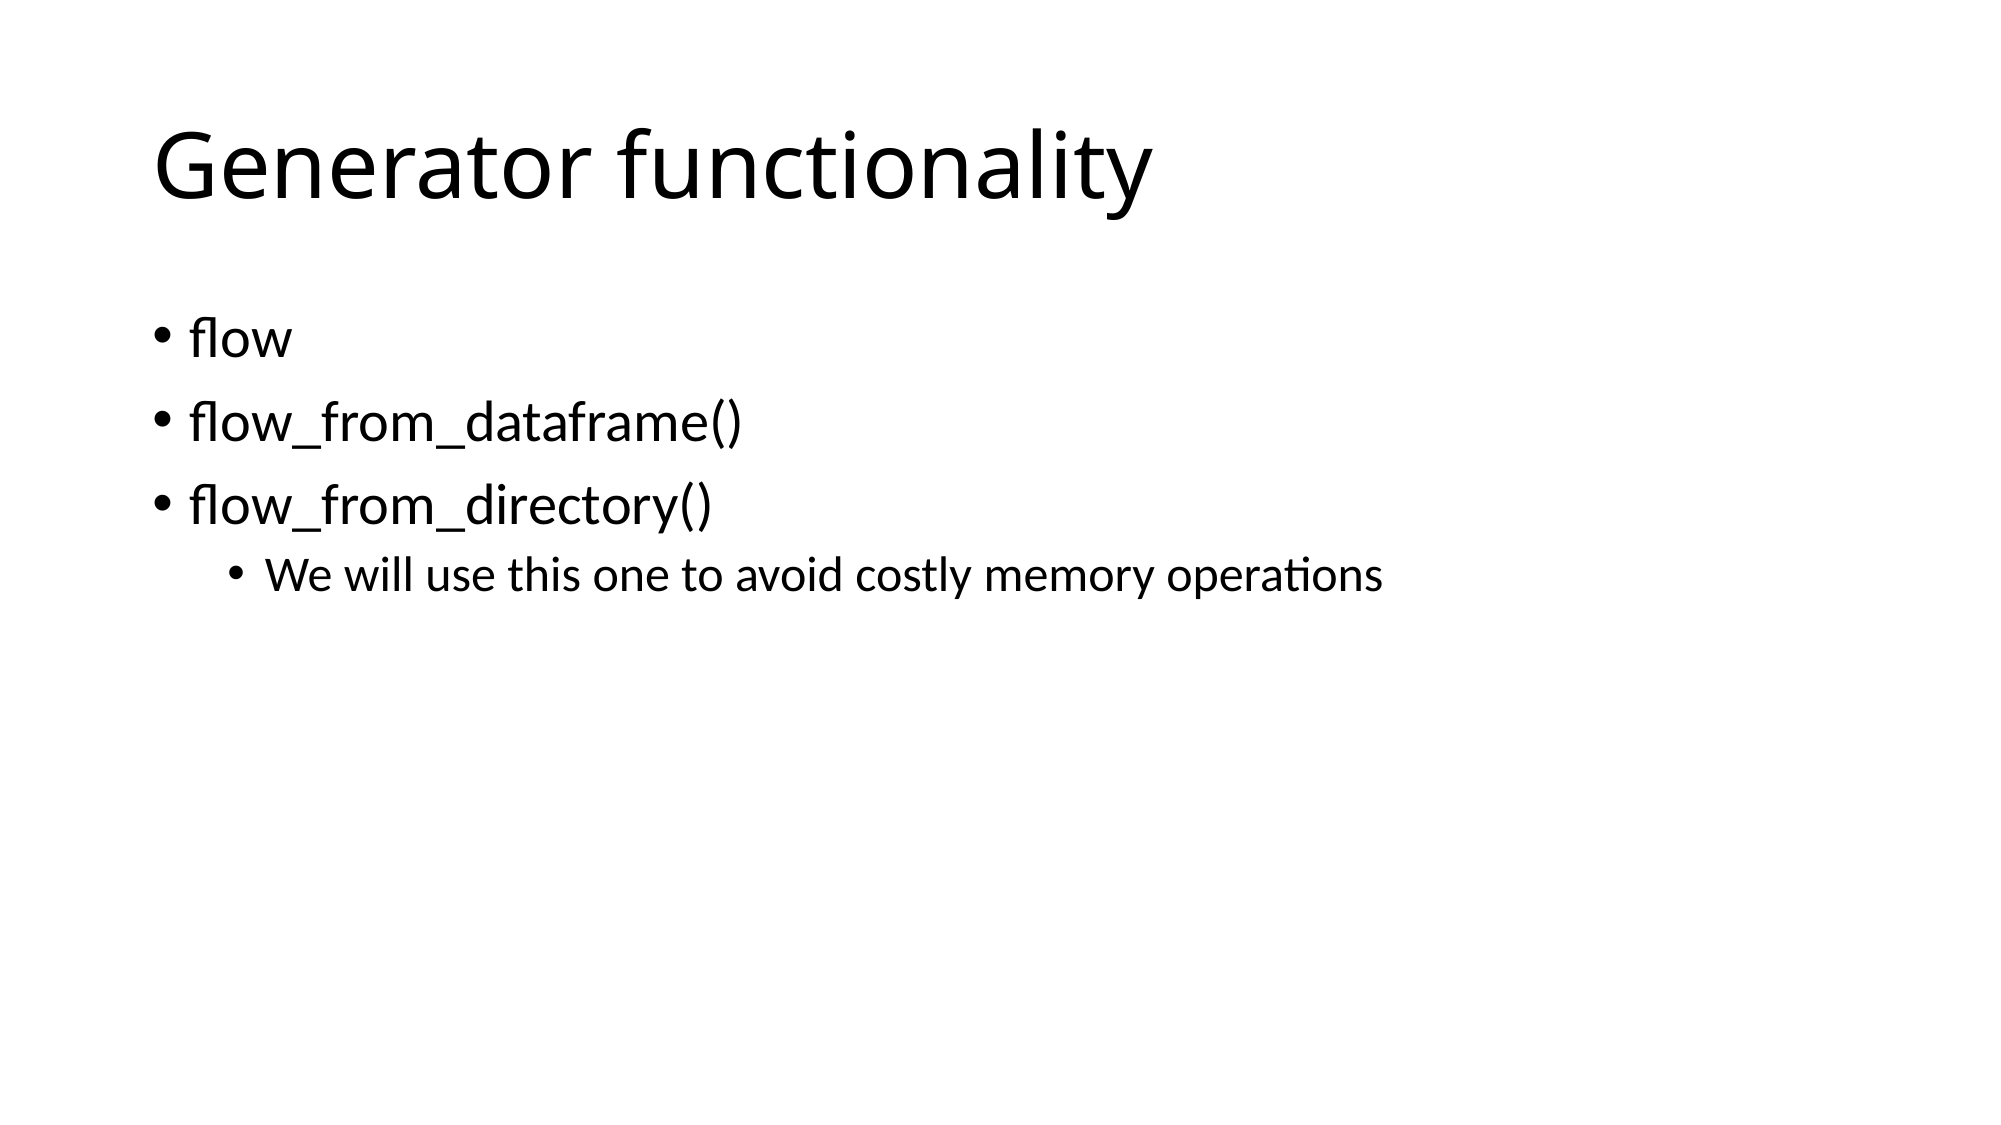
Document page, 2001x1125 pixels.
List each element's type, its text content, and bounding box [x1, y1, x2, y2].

list flow flow_from_dataframe() flow_from_directory() We will use this one to avoid costly memory operations [137, 299, 1863, 1014]
title Generator functionality [137, 59, 1863, 278]
